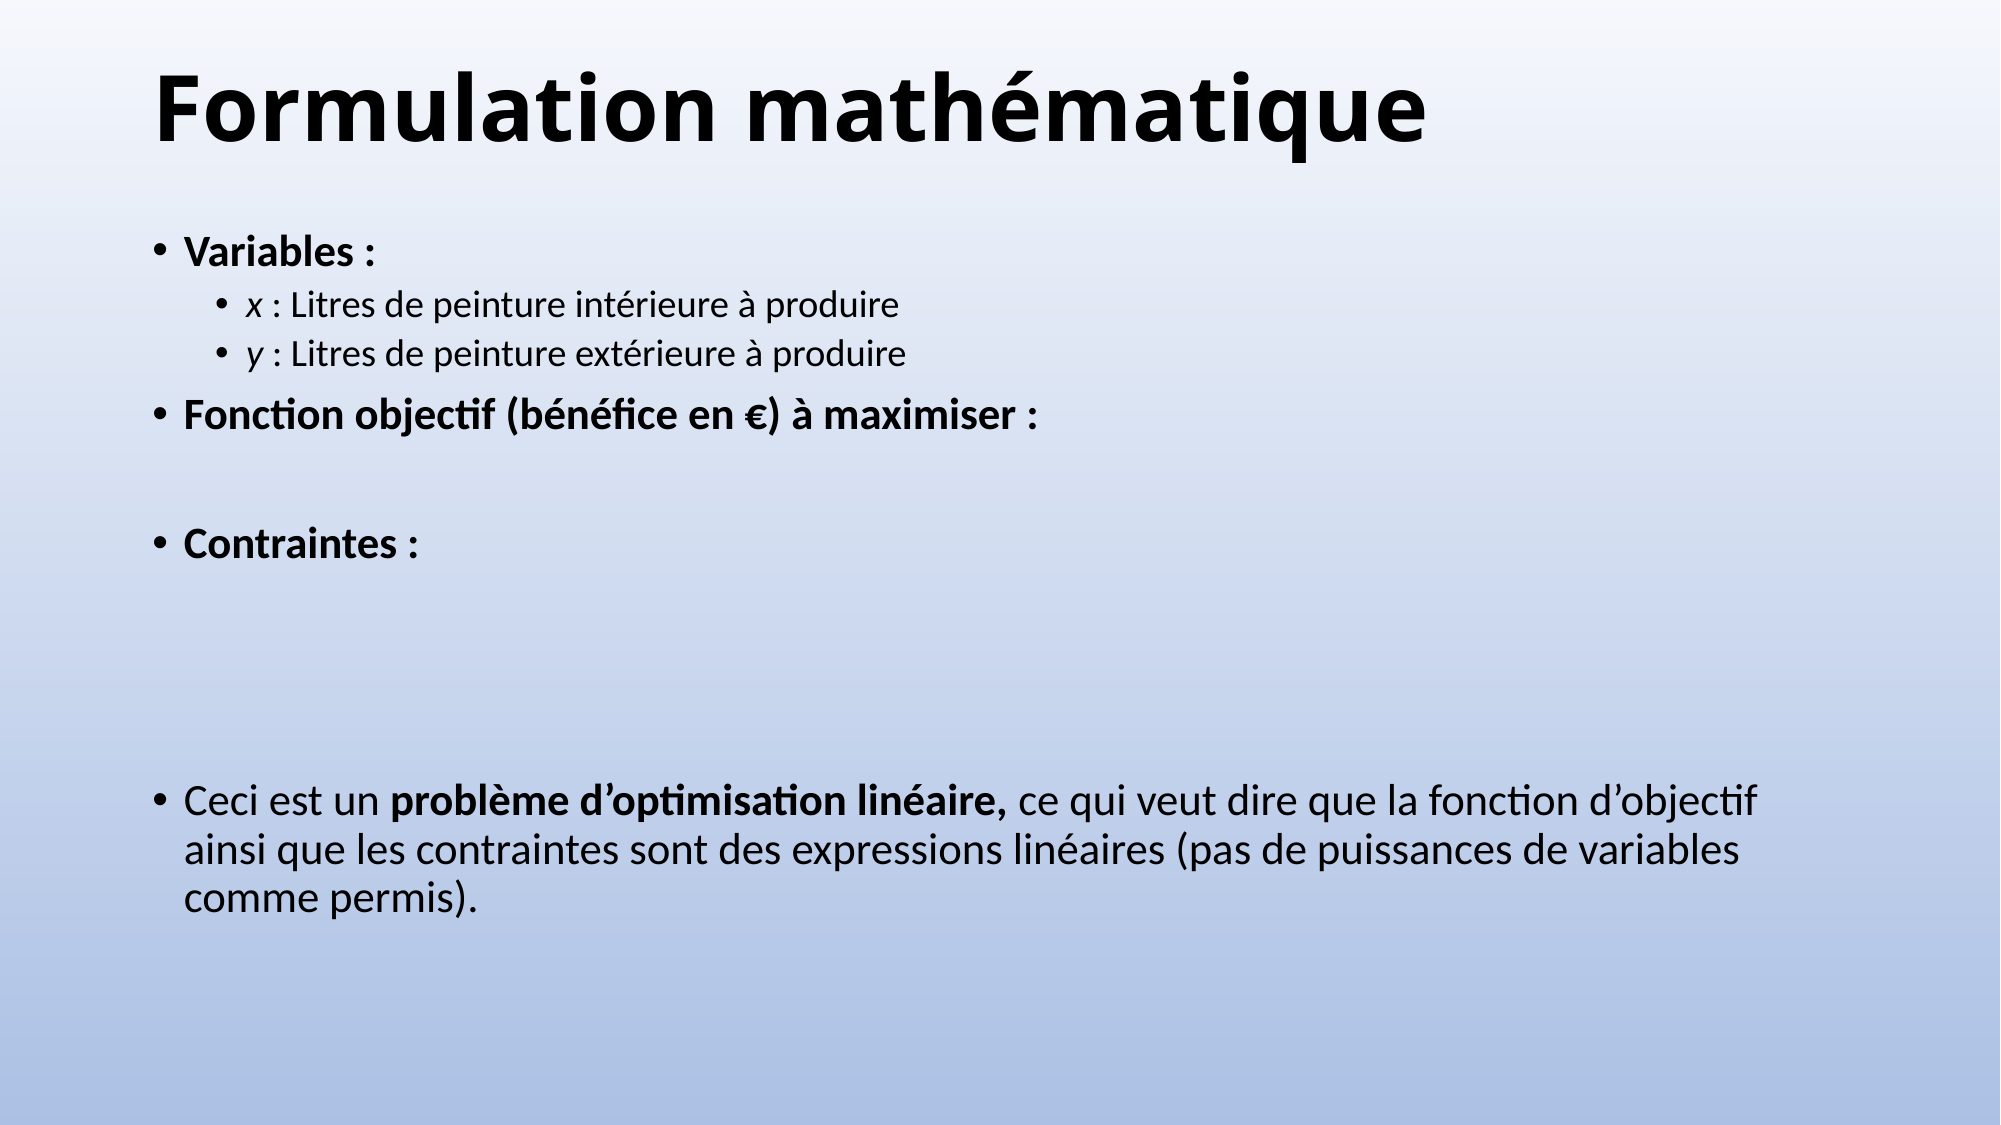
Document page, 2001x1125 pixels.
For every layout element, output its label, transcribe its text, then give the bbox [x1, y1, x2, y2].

title Formulation mathématique [137, 3, 1863, 221]
